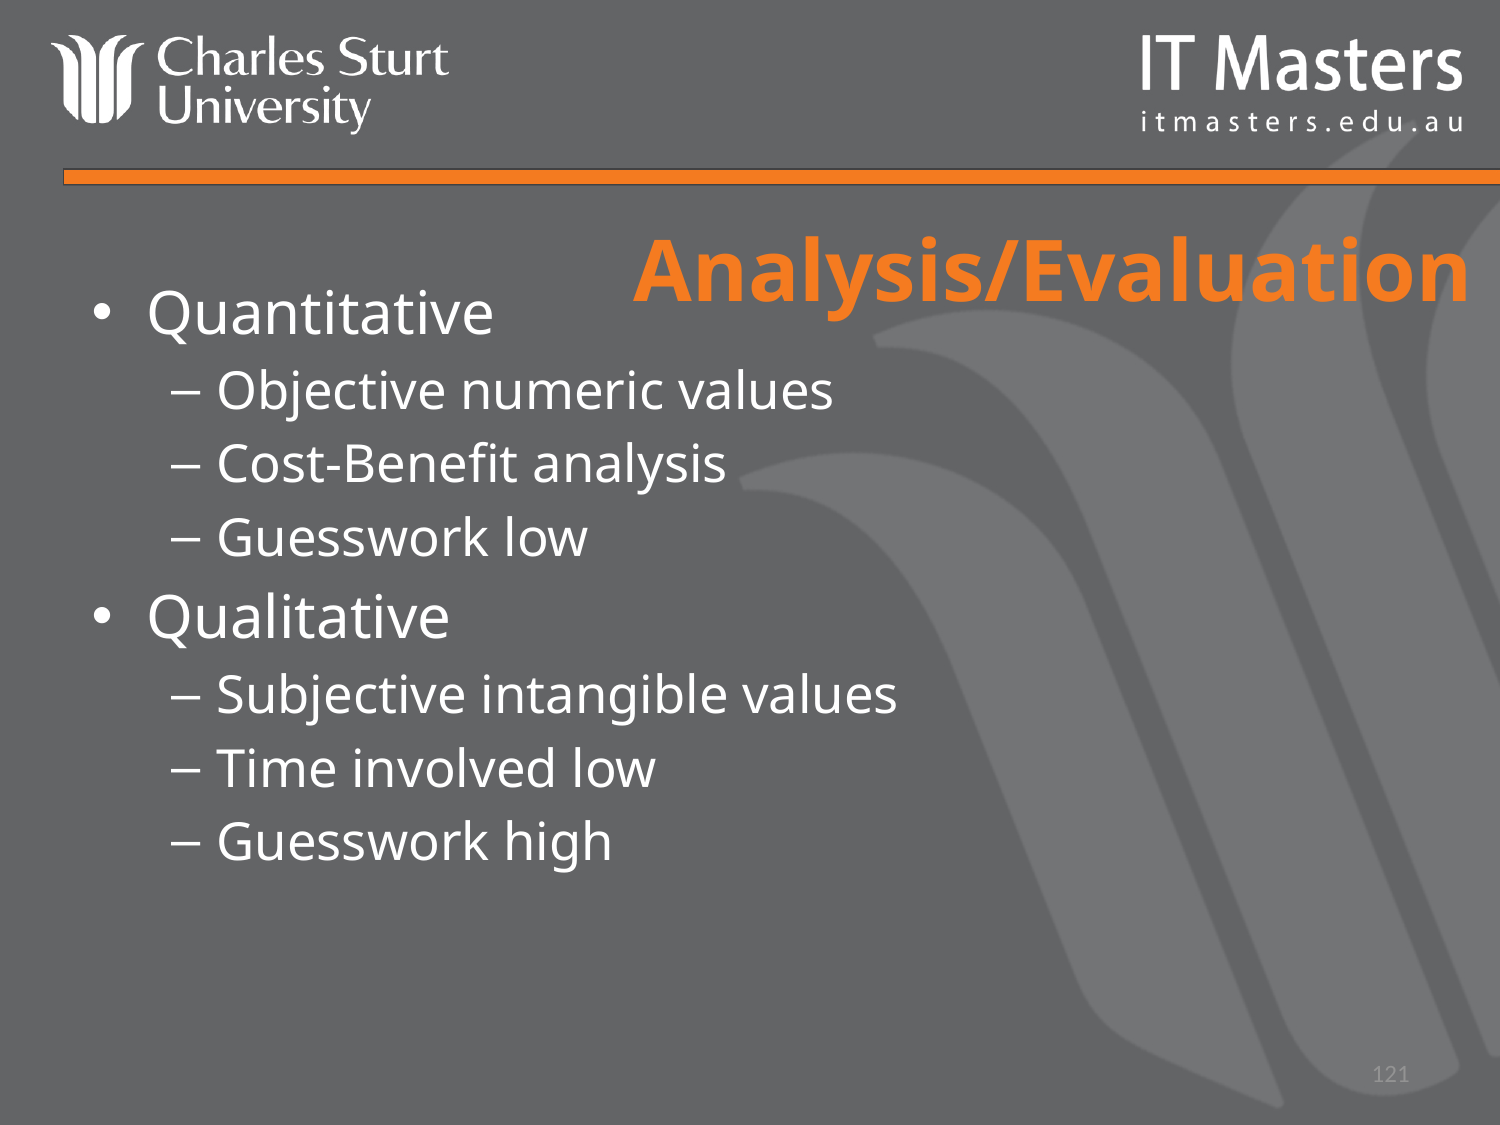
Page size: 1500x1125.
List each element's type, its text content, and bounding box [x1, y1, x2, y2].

slide_number 121 [1074, 1042, 1425, 1103]
picture [0, 0, 1500, 1125]
title Analysis/Evaluation [136, 208, 1495, 327]
list Quantitative Objective numeric values Cost-Benefit analysis Guesswork low Qualitative Subjective intangible values Time involved low Guesswork high [76, 267, 1437, 881]
